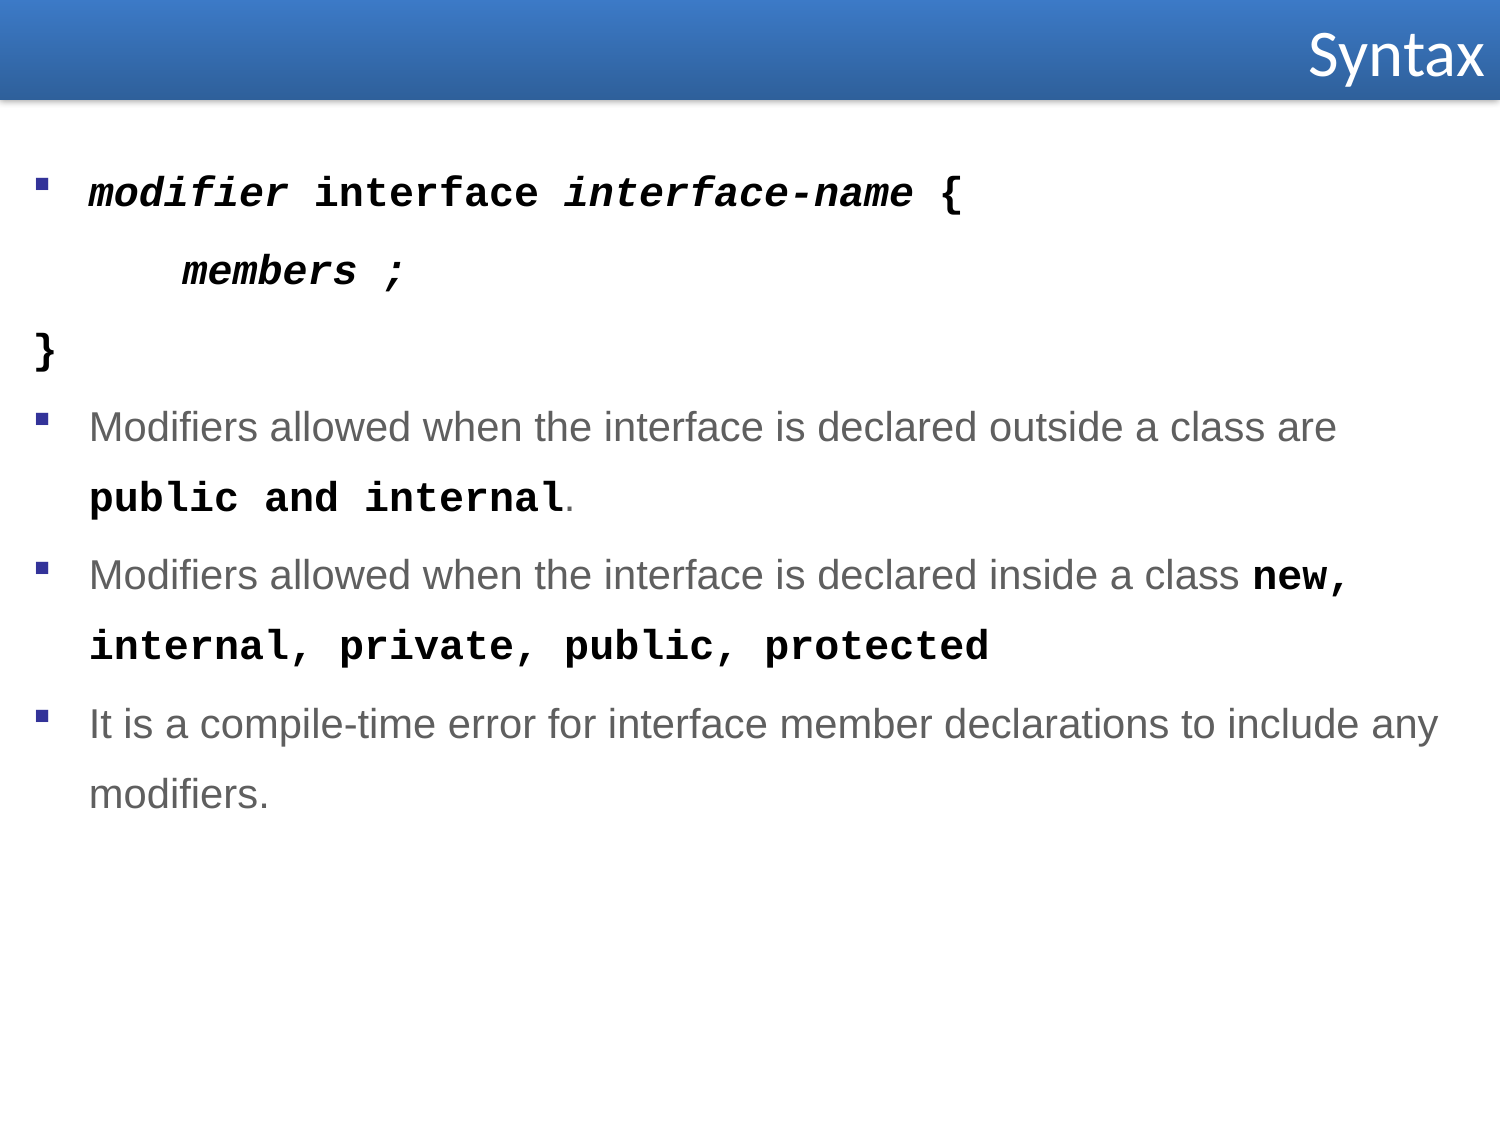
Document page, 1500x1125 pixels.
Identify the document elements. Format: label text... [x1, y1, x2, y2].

text_box modifier interface interface-name { members ; } Modifiers allowed when the interface is declared outside a class are public and internal. Modifiers allowed when the interface is declared inside a class new, internal, private, public, protected It is a compile-time error for interface member declarations to include any modifiers. [17, 137, 1483, 1118]
text_box Syntax [0, 0, 1500, 100]
